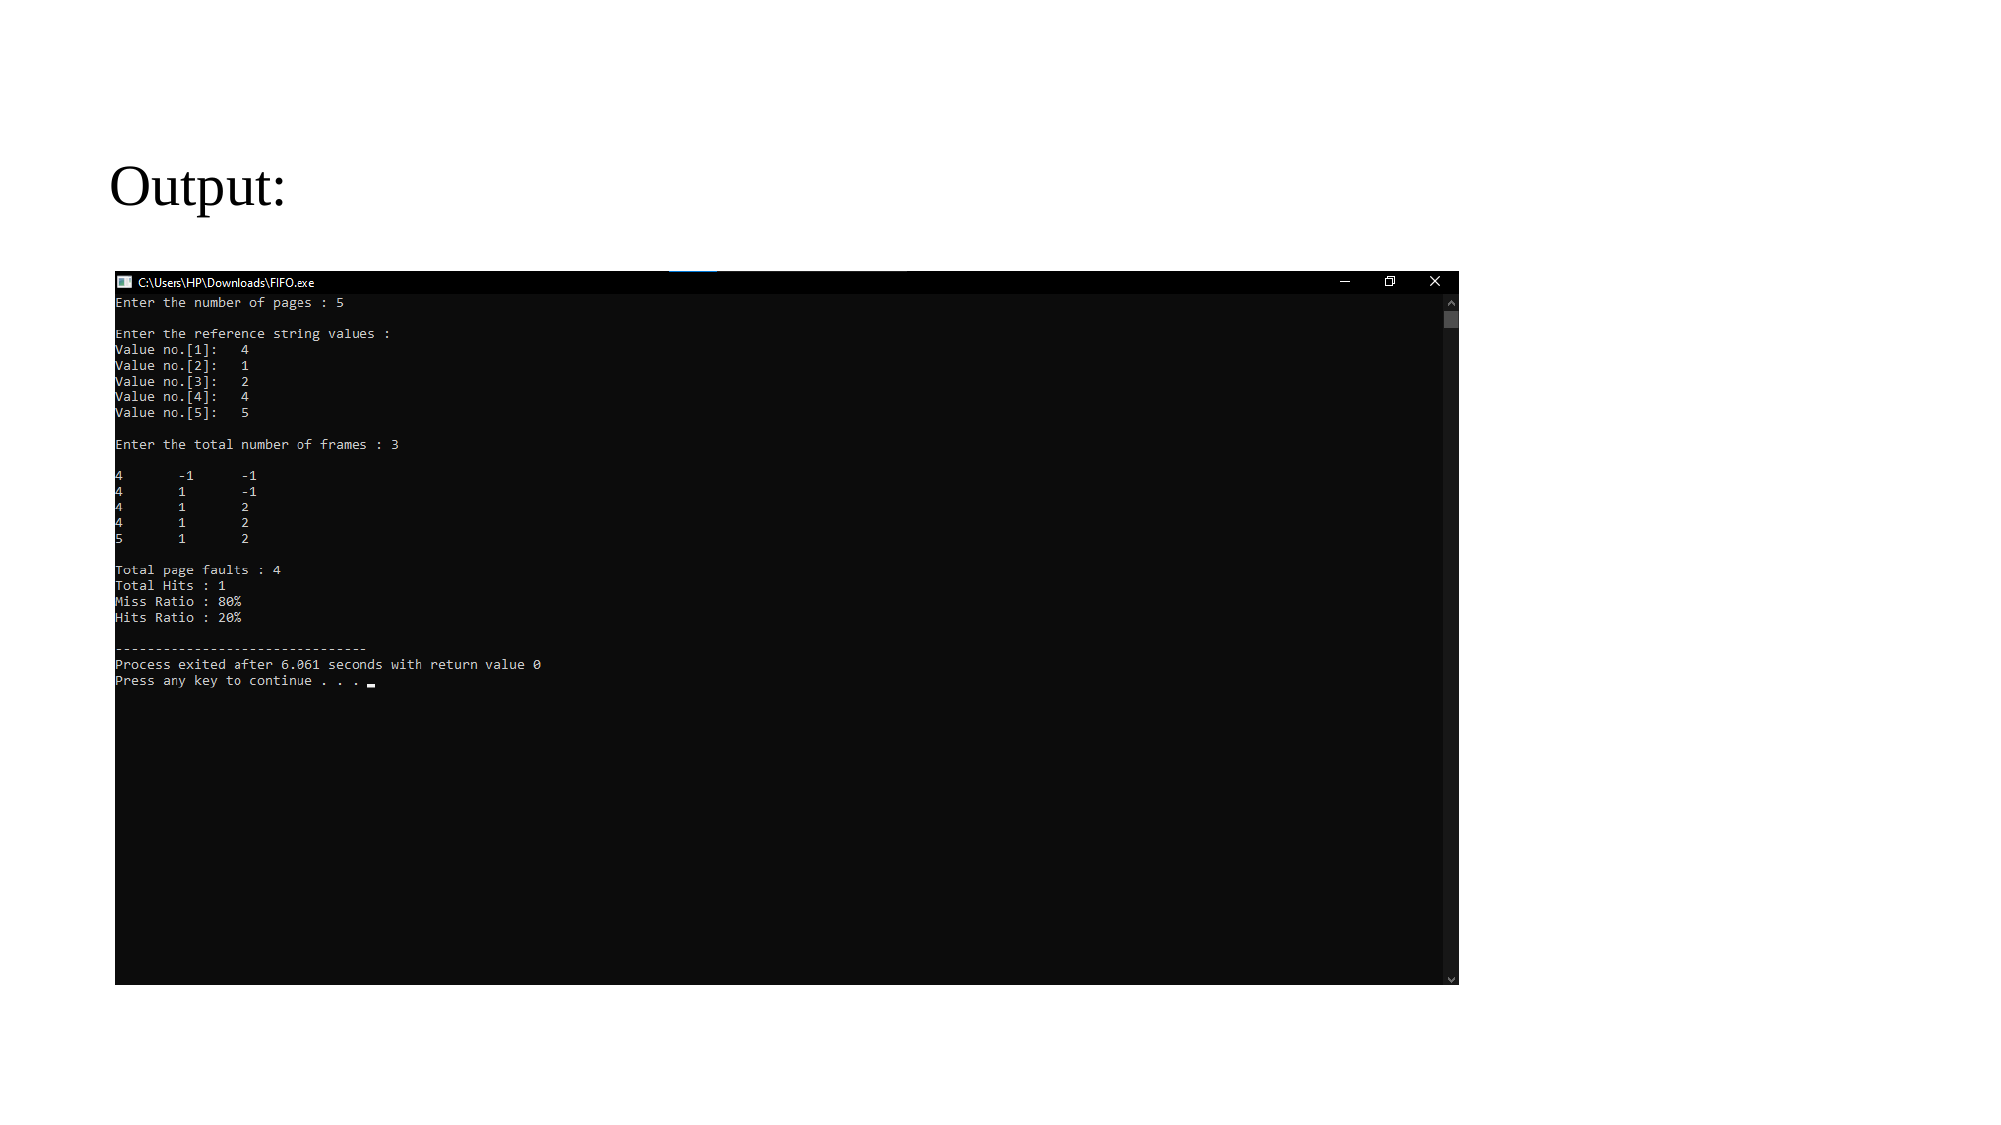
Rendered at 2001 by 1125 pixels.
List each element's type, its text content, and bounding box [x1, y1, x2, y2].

text_box Output: [94, 139, 303, 225]
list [115, 271, 1459, 986]
